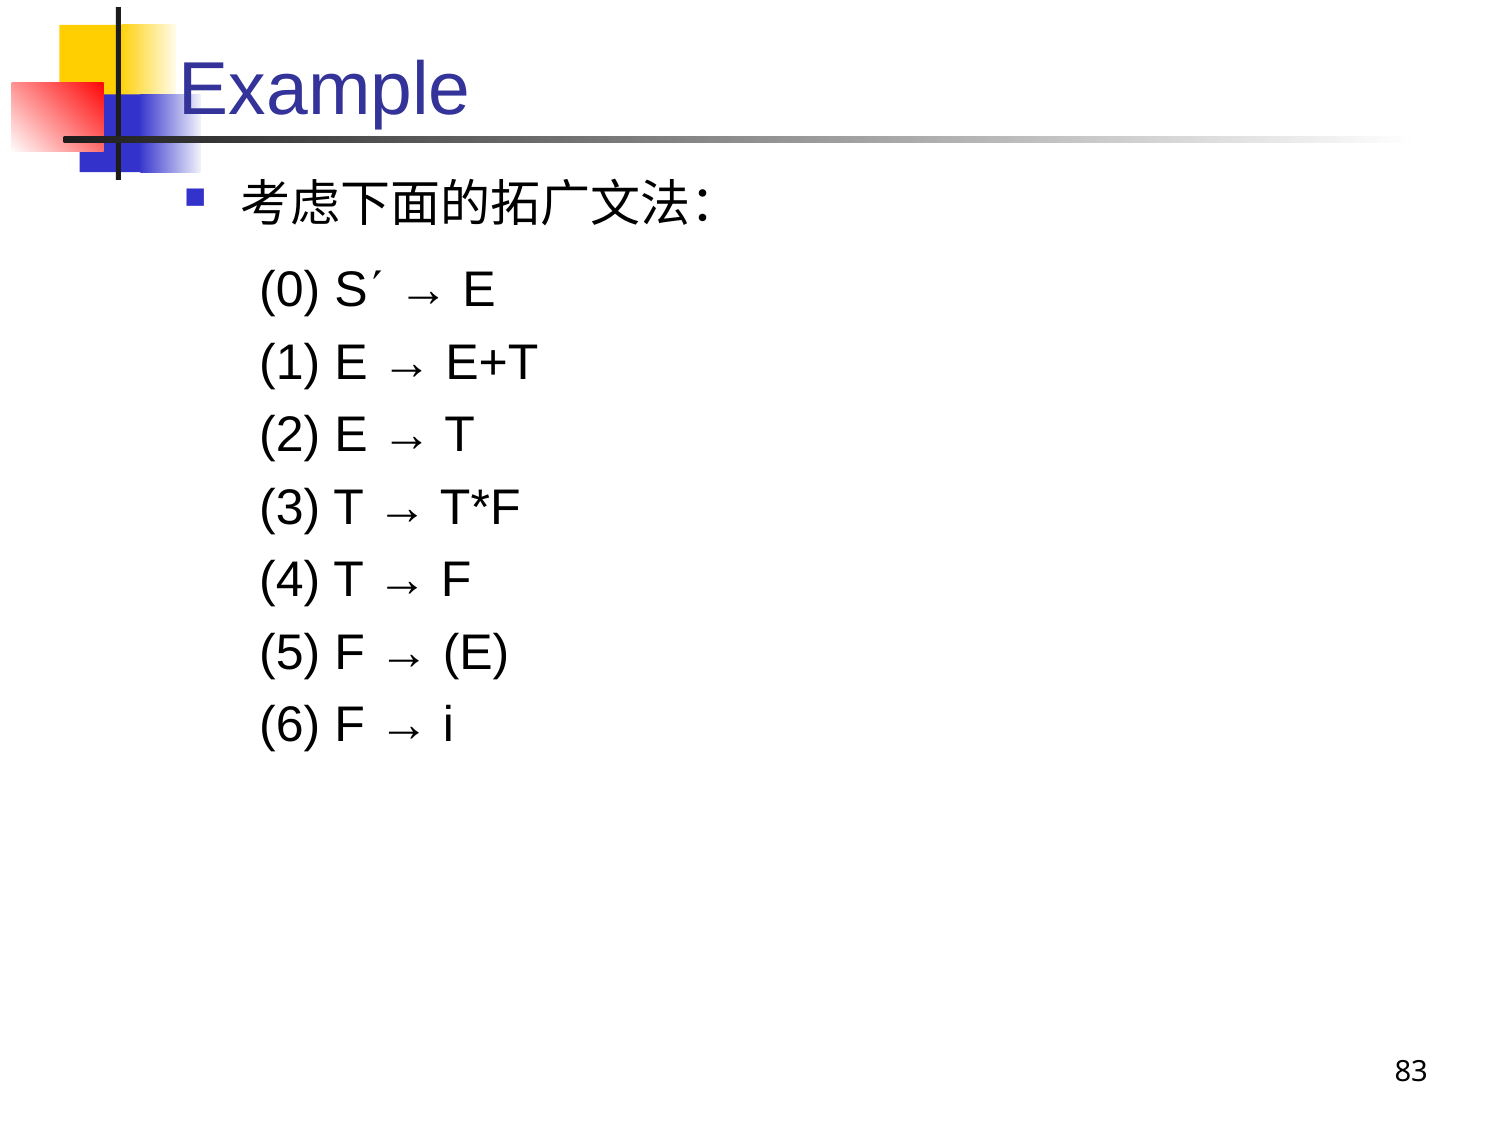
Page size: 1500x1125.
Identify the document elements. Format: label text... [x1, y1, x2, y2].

slide_number 83 [1130, 1023, 1444, 1100]
list 考虑下面的拓广文法： (0) S → E (1) E → E+T (2) E → T (3) T → T*F (4) T → F (5) F → (E) (6) F → i [168, 163, 1466, 1032]
title Example [163, 34, 1466, 138]
